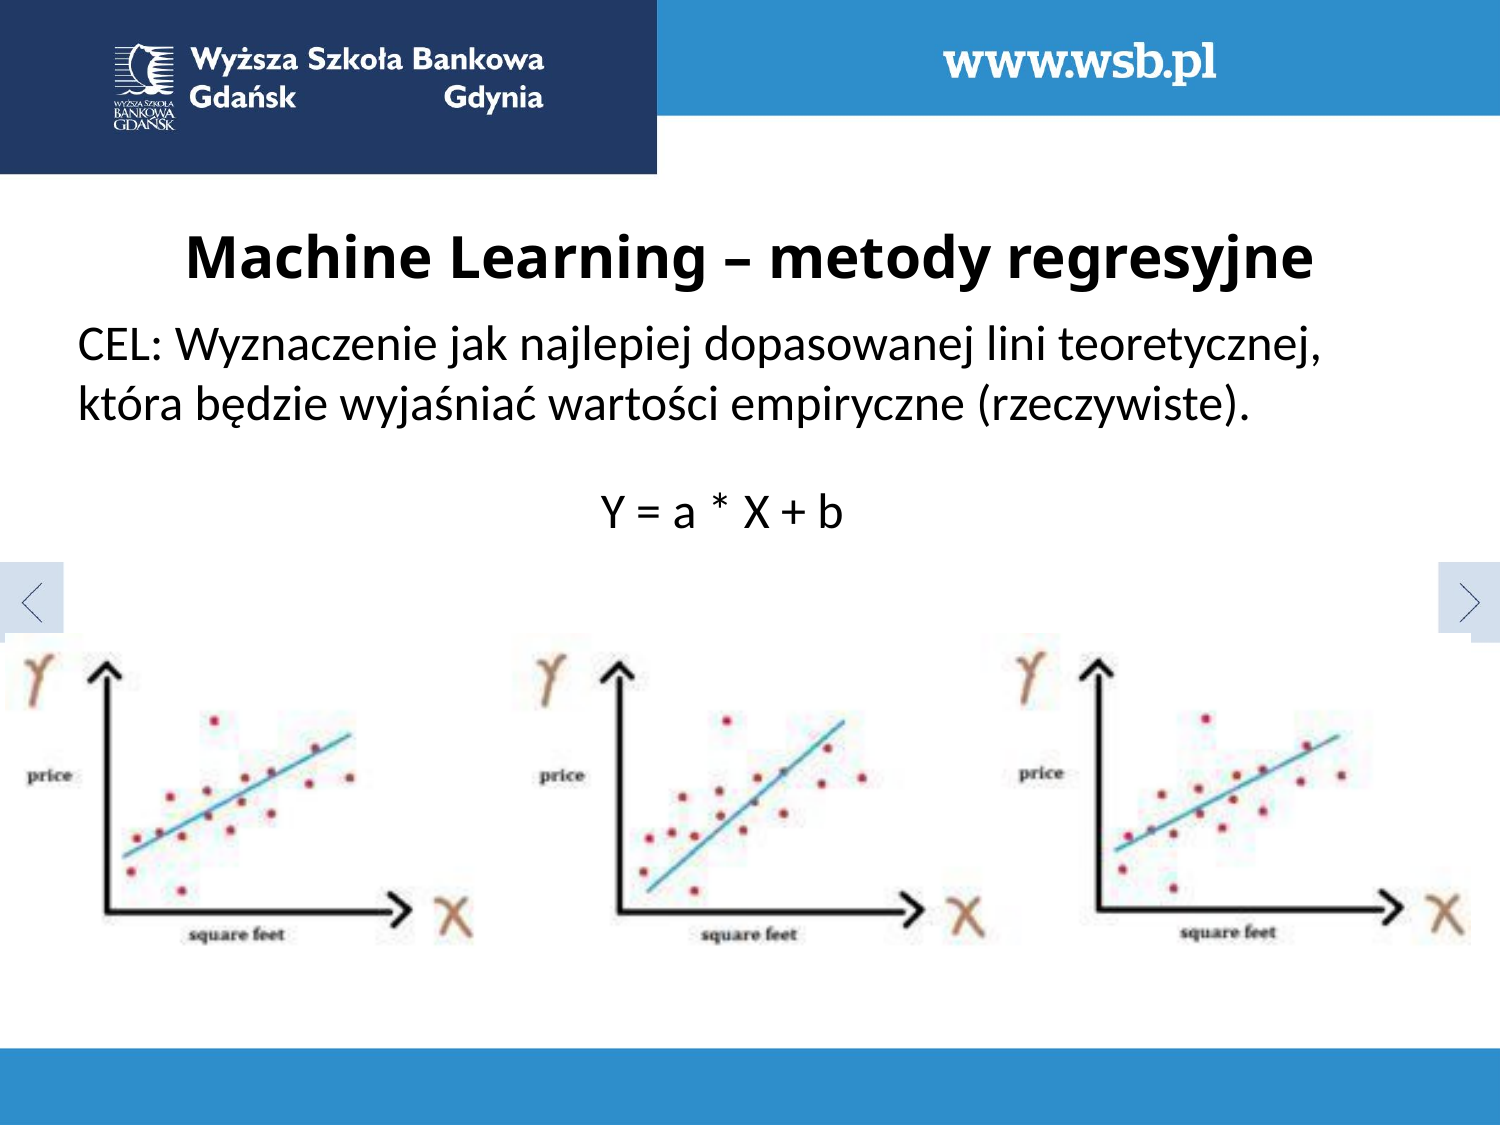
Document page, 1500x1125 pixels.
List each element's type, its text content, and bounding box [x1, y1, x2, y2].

list CEL: Wyznaczenie jak najlepiej dopasowanej lini teoretycznej, która będzie wyjaśniać wartości empiryczne (rzeczywiste). [62, 302, 1413, 445]
picture [0, 0, 1500, 1125]
text_box Y = a * X + b [586, 471, 859, 547]
title Machine Learning – metody regresyjne [75, 196, 1425, 315]
